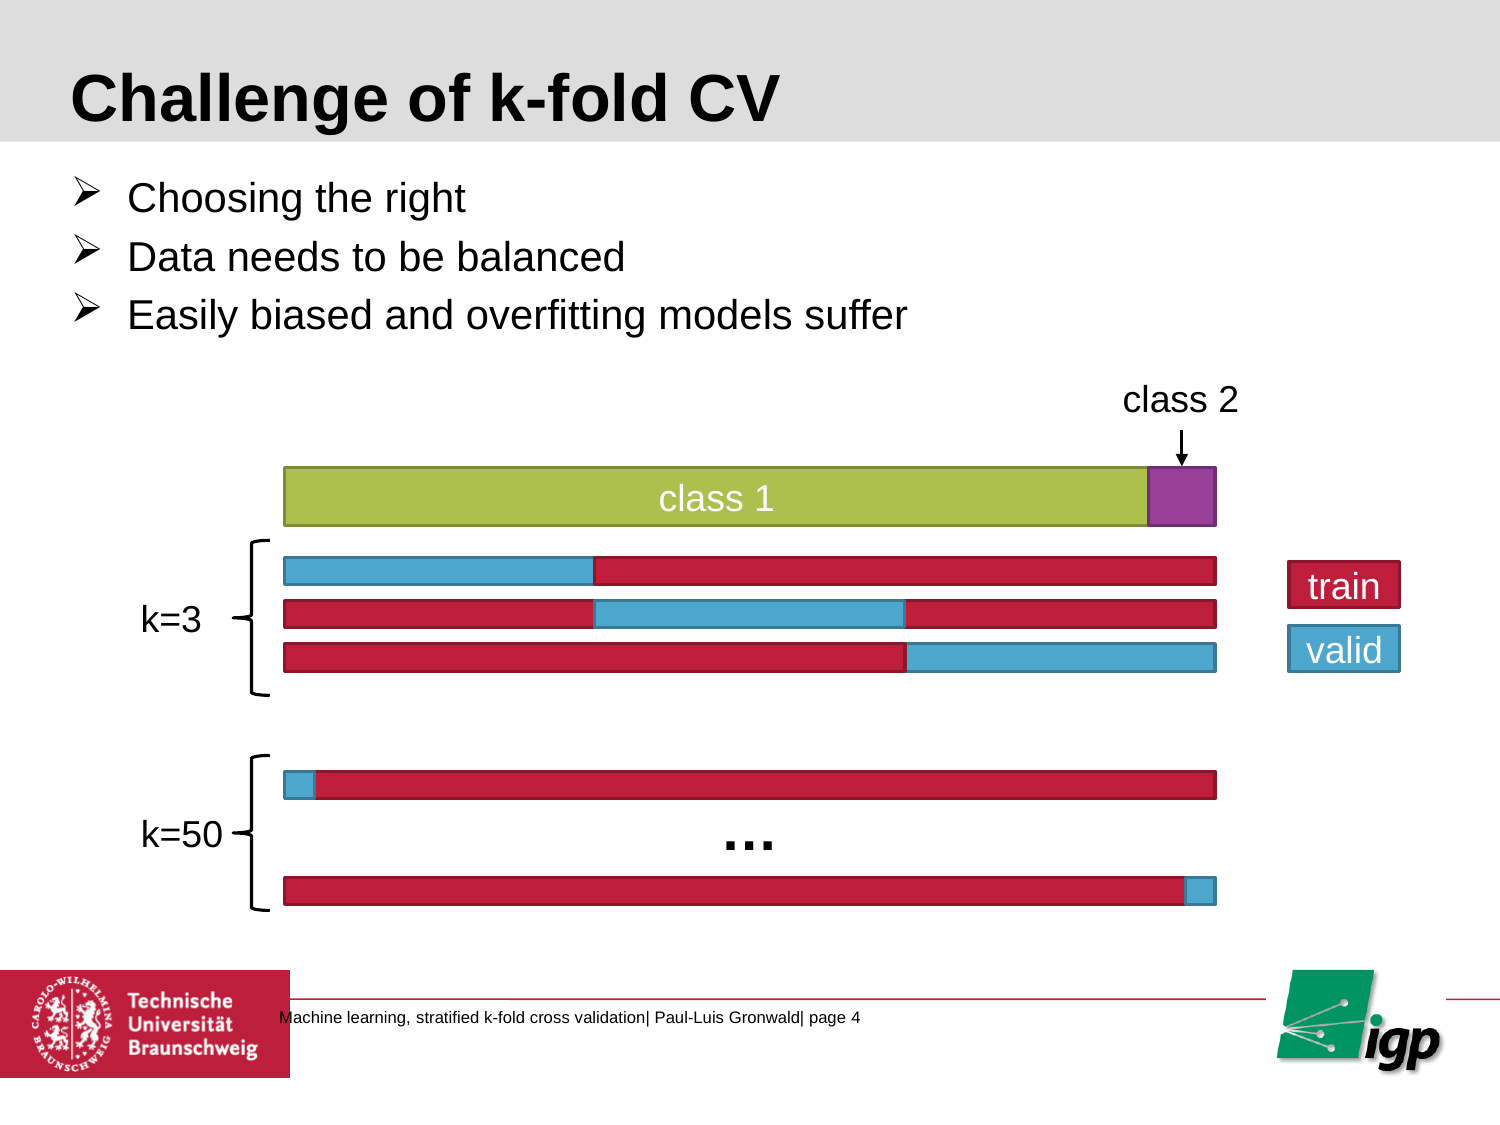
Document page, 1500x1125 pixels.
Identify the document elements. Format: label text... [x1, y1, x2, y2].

text_box [283, 599, 593, 629]
text_box train [1287, 560, 1401, 609]
text_box [1147, 466, 1217, 527]
text_box [593, 599, 906, 629]
picture [0, 970, 290, 1078]
text_box [283, 556, 593, 586]
text_box class 1 [283, 466, 1147, 527]
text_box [284, 876, 1216, 906]
title Challenge of k-fold CV [70, 17, 1445, 135]
text_box class 2 [1107, 367, 1256, 428]
picture [1266, 960, 1446, 1078]
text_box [284, 643, 1216, 672]
text_box [232, 539, 270, 697]
text_box k=50 [126, 802, 239, 863]
text_box valid [1287, 624, 1401, 673]
text_box [239, 754, 270, 912]
text_box k=3 [125, 587, 218, 648]
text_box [284, 770, 1216, 799]
text_box [906, 599, 1217, 629]
text_box [593, 556, 1217, 586]
text_box … [705, 808, 794, 870]
